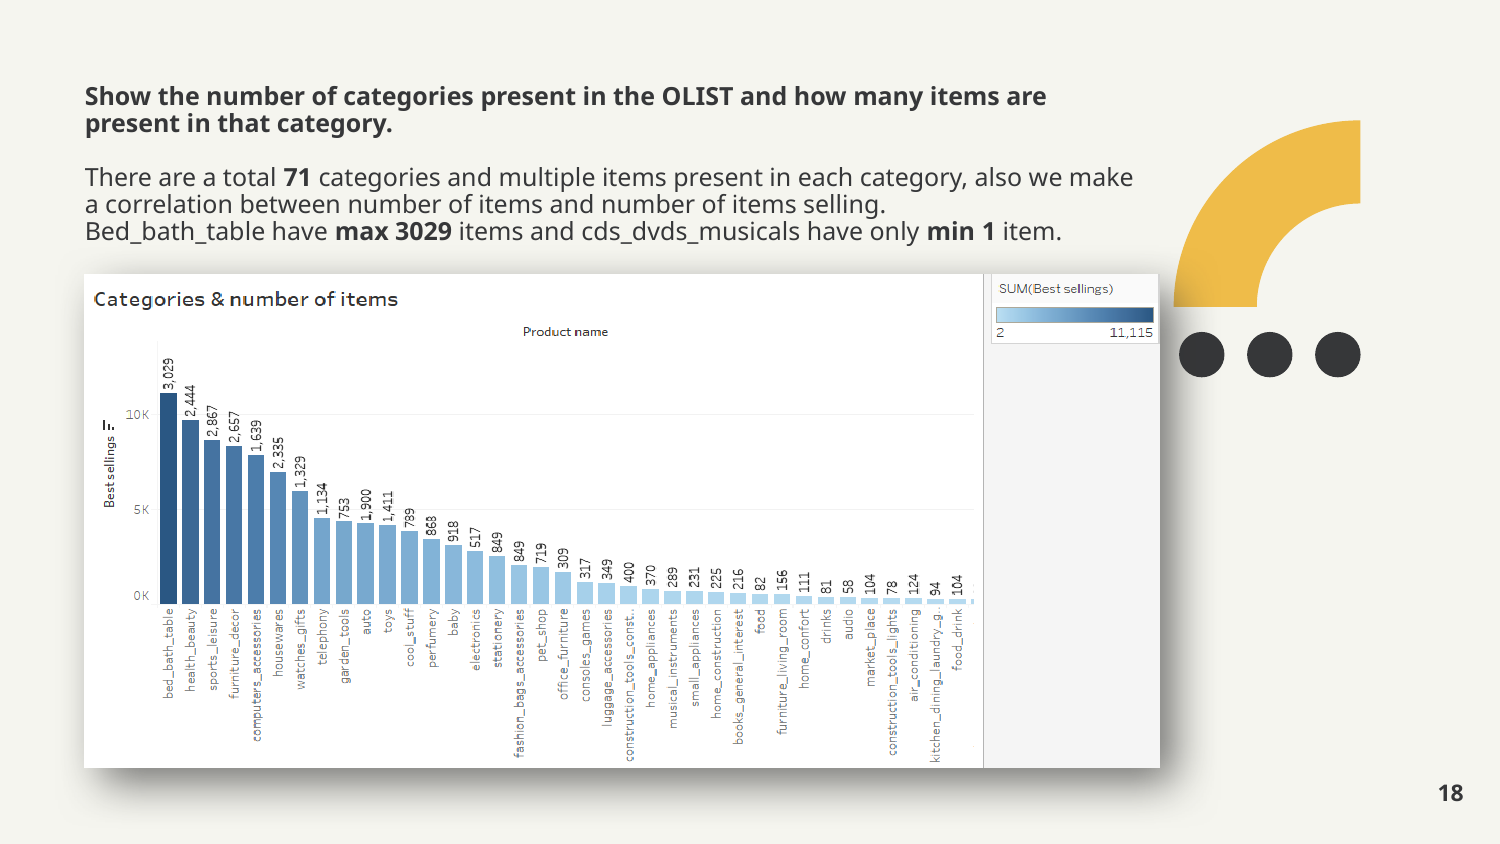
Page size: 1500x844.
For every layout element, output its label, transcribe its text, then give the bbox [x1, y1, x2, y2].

text_box [1315, 331, 1361, 378]
text_box [1247, 331, 1293, 378]
text_box [1178, 120, 1361, 307]
picture [84, 274, 1161, 768]
title Show the number of categories present in the OLIST and how many items are present in that category. There are a total 71 categories and multiple items present in each category, also we make a correlation between number of items and number of items selling. Bed_bath_table have max 3029 items and cds_dvds_musicals have only min 1 item. [84, 84, 1148, 262]
text_box [1209, 333, 1225, 377]
slide_number 18 [1374, 779, 1464, 809]
